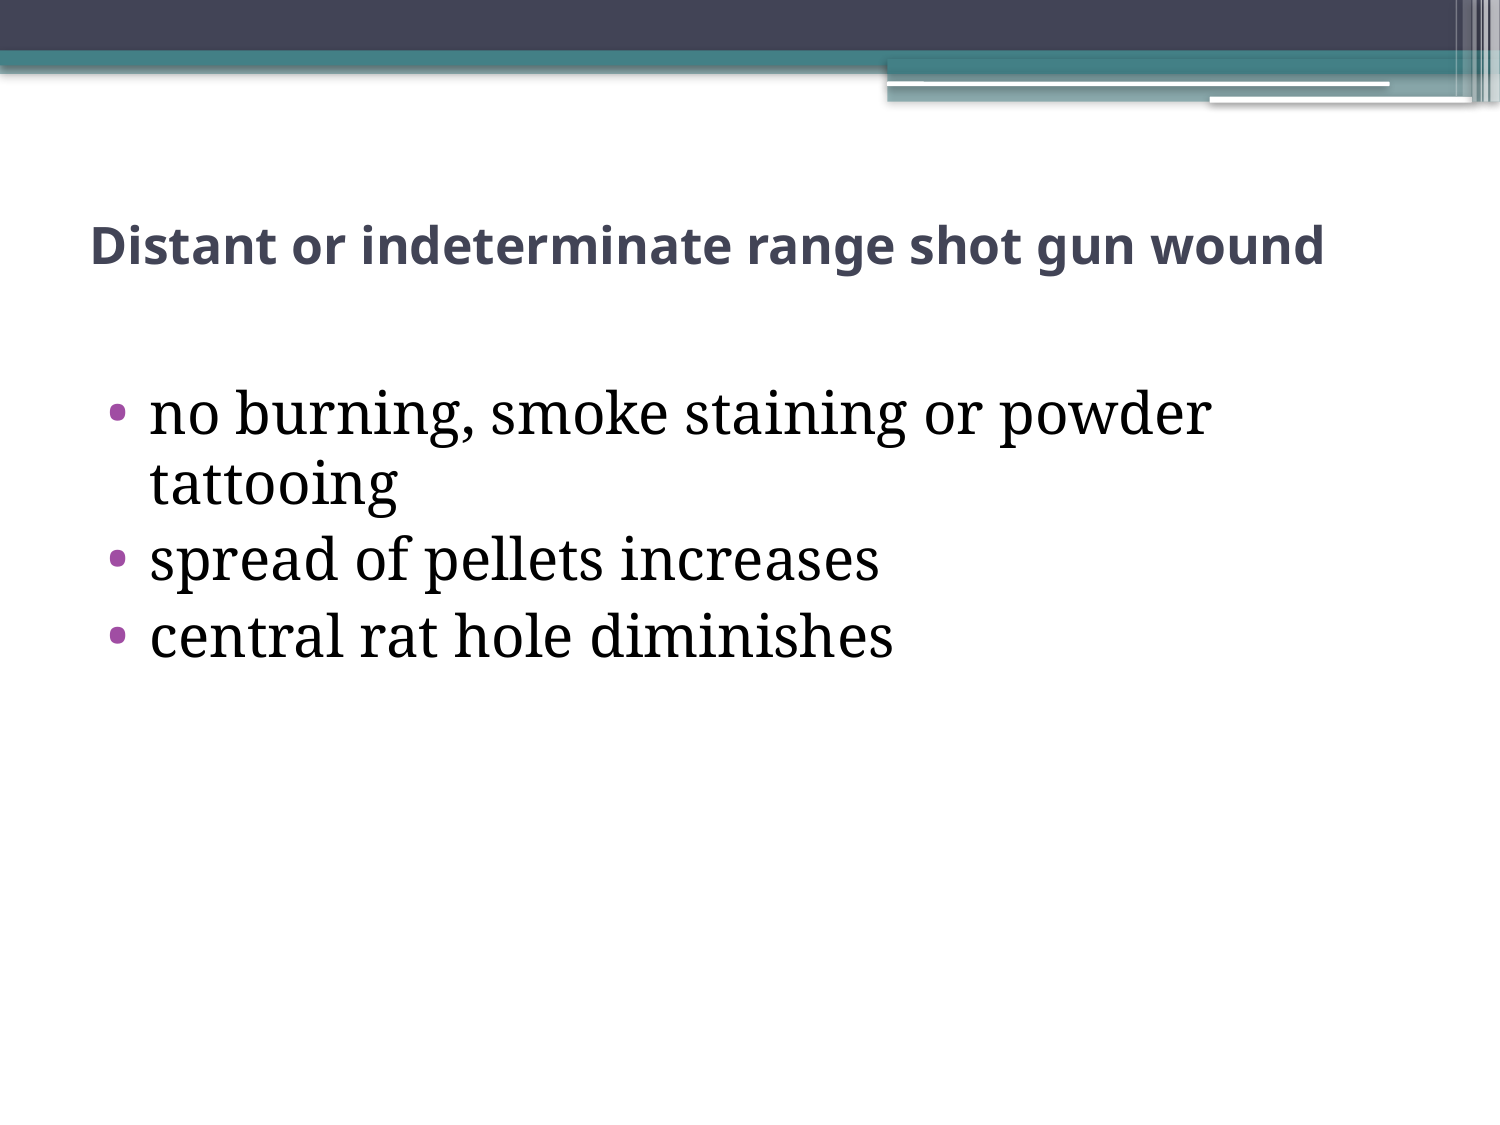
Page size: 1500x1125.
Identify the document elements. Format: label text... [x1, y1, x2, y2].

list no burning, smoke staining or powder tattooing spread of pellets increases central rat hole diminishes [75, 368, 1425, 1079]
title Distant or indeterminate range shot gun wound [75, 187, 1425, 363]
